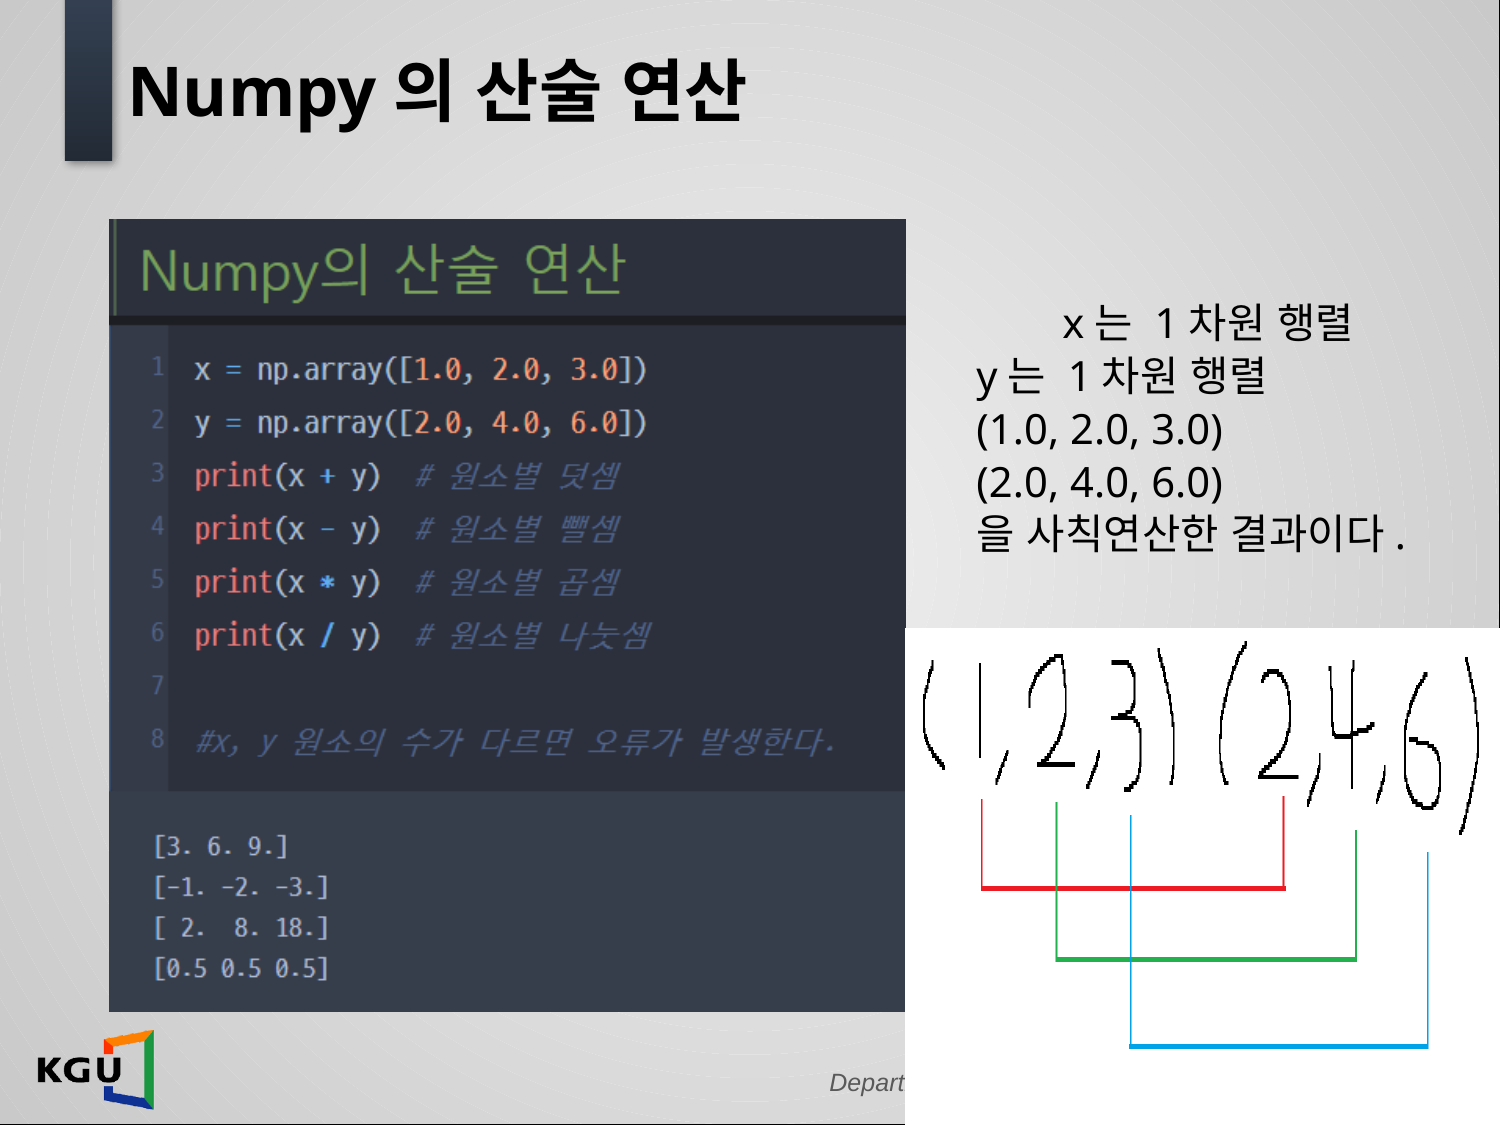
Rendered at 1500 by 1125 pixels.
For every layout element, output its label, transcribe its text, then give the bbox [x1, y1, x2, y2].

picture [109, 219, 1500, 1125]
list x는 1차원 행렬 y는 1차원 행렬 (1.0, 2.0, 3.0) (2.0, 4.0, 6.0) 을 사칙연산한 결과이다. [905, 191, 1483, 628]
title Numpy의 산술 연산 [112, 0, 1406, 190]
picture [22, 1022, 183, 1118]
